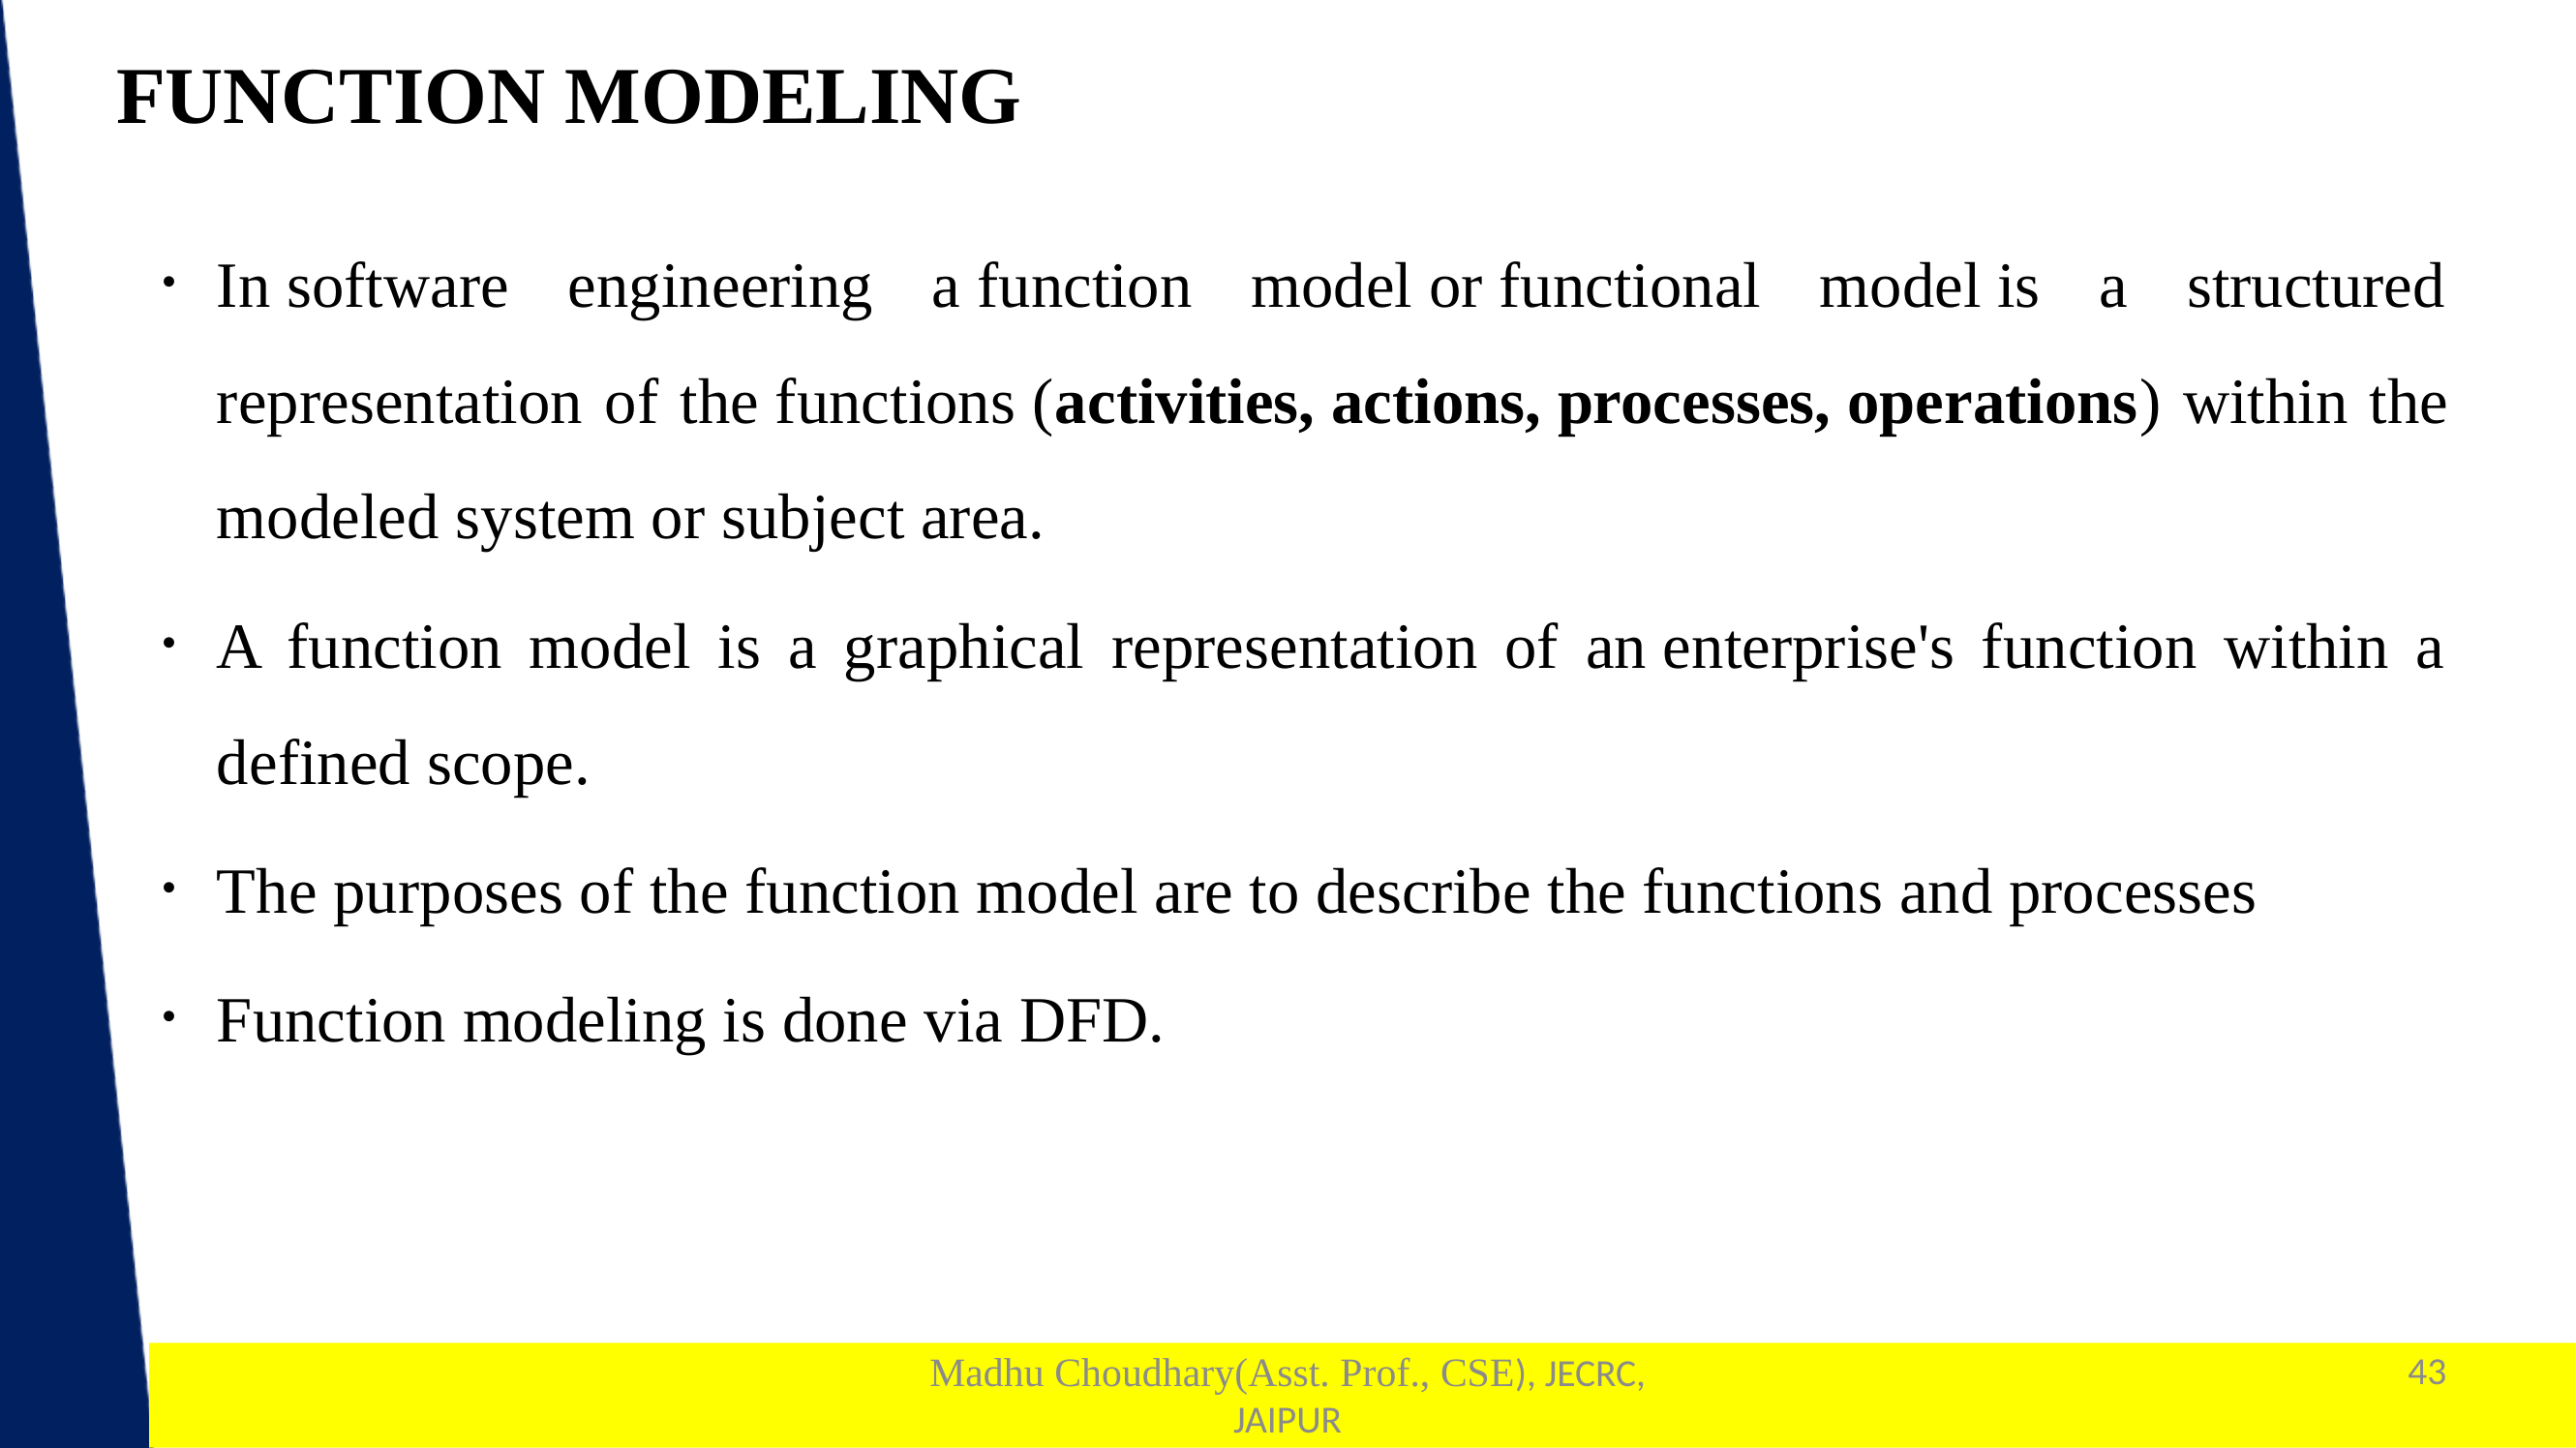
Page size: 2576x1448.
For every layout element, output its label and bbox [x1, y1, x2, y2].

text_box [0, 0, 2576, 1448]
